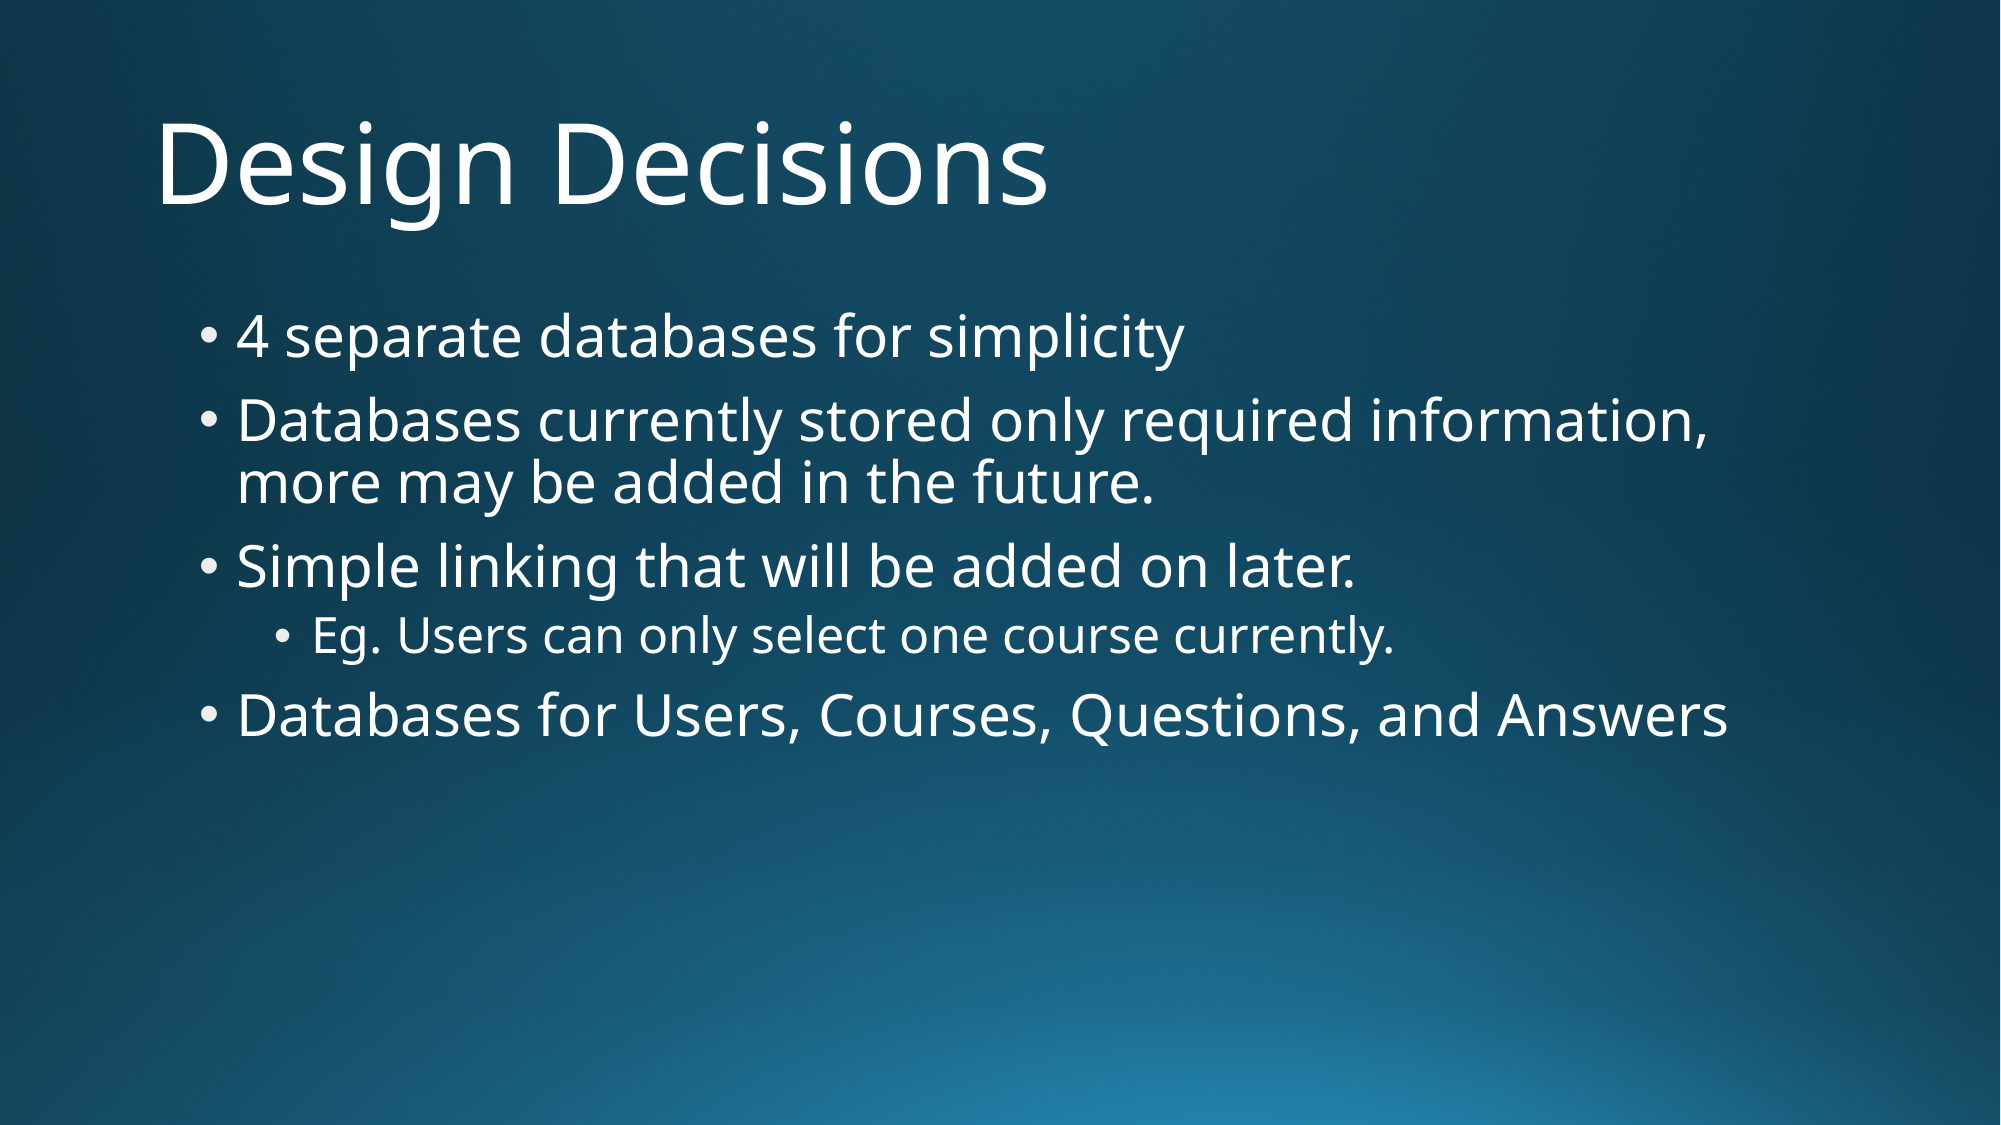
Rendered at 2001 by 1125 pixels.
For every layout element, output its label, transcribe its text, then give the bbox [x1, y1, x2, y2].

title Design Decisions [137, 59, 1863, 278]
list 4 separate databases for simplicity Databases currently stored only required information, more may be added in the future. Simple linking that will be added on later. Eg. Users can only select one course currently. Databases for Users, Courses, Questions, and Answers [183, 299, 1863, 1014]
picture [0, 0, 2001, 1125]
